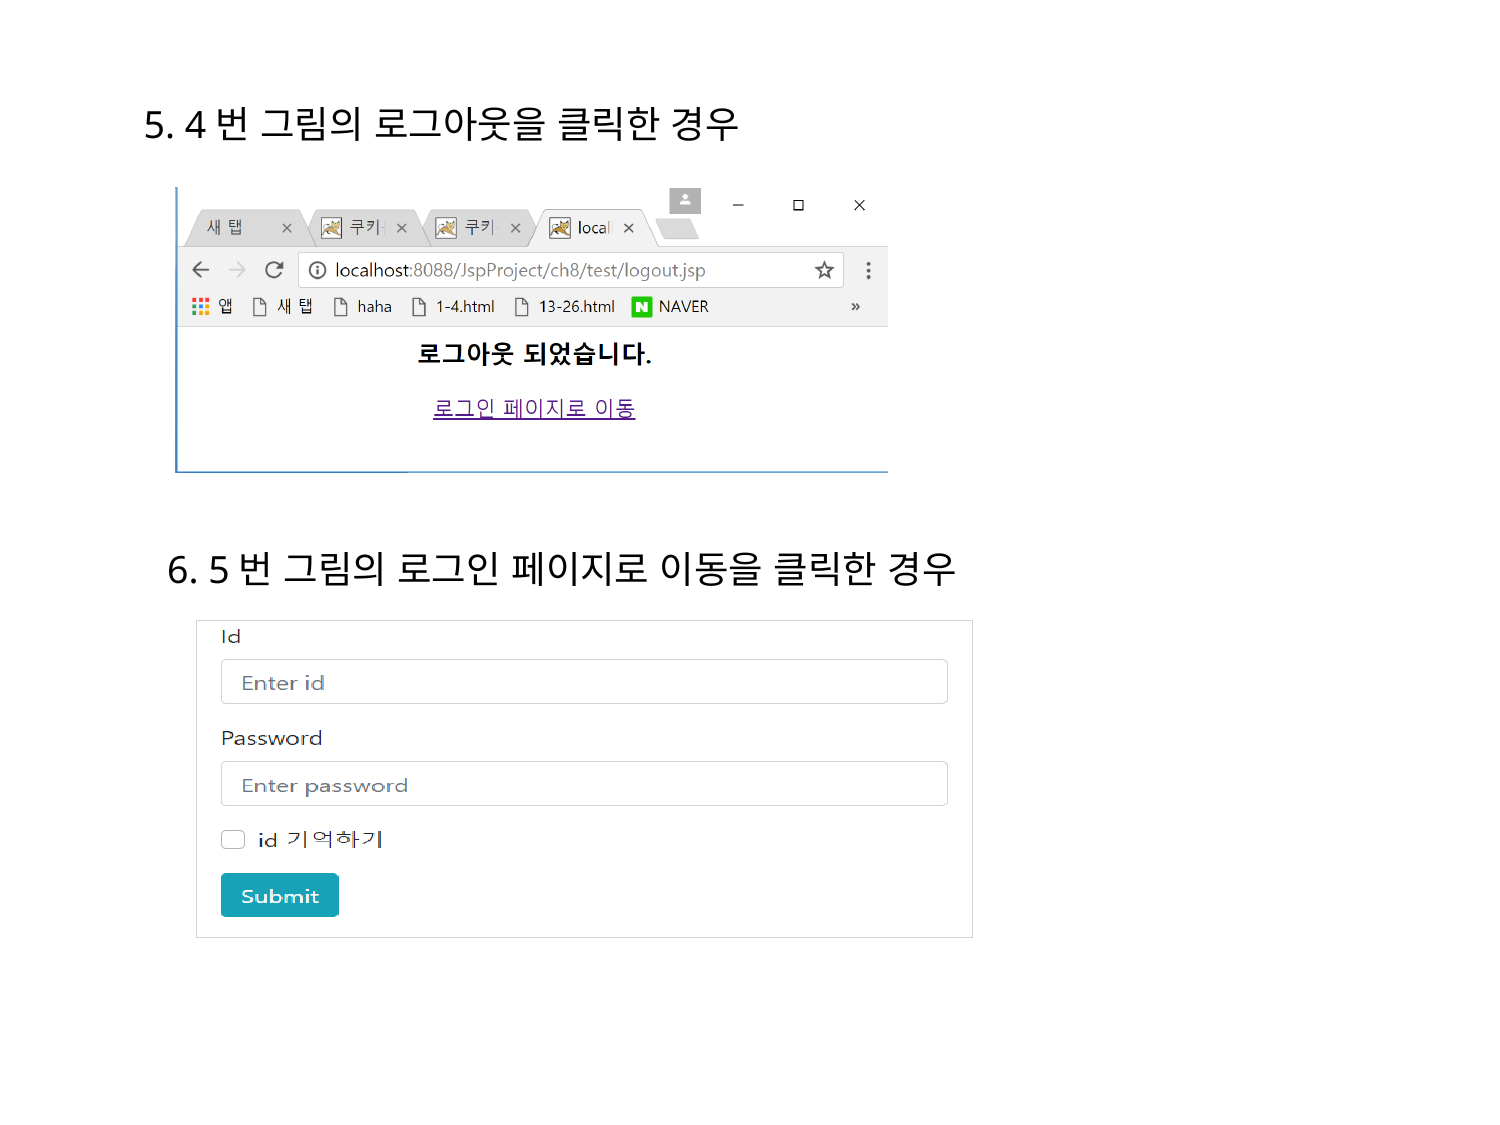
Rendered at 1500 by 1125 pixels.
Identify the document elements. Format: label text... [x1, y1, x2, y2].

picture [175, 599, 987, 953]
picture [175, 187, 888, 473]
text_box 5. 4번 그림의 로그아웃을 클릭한 경우 [128, 93, 1079, 154]
text_box 6. 5번 그림의 로그인 페이지로 이동을 클릭한 경우 [152, 538, 1102, 599]
